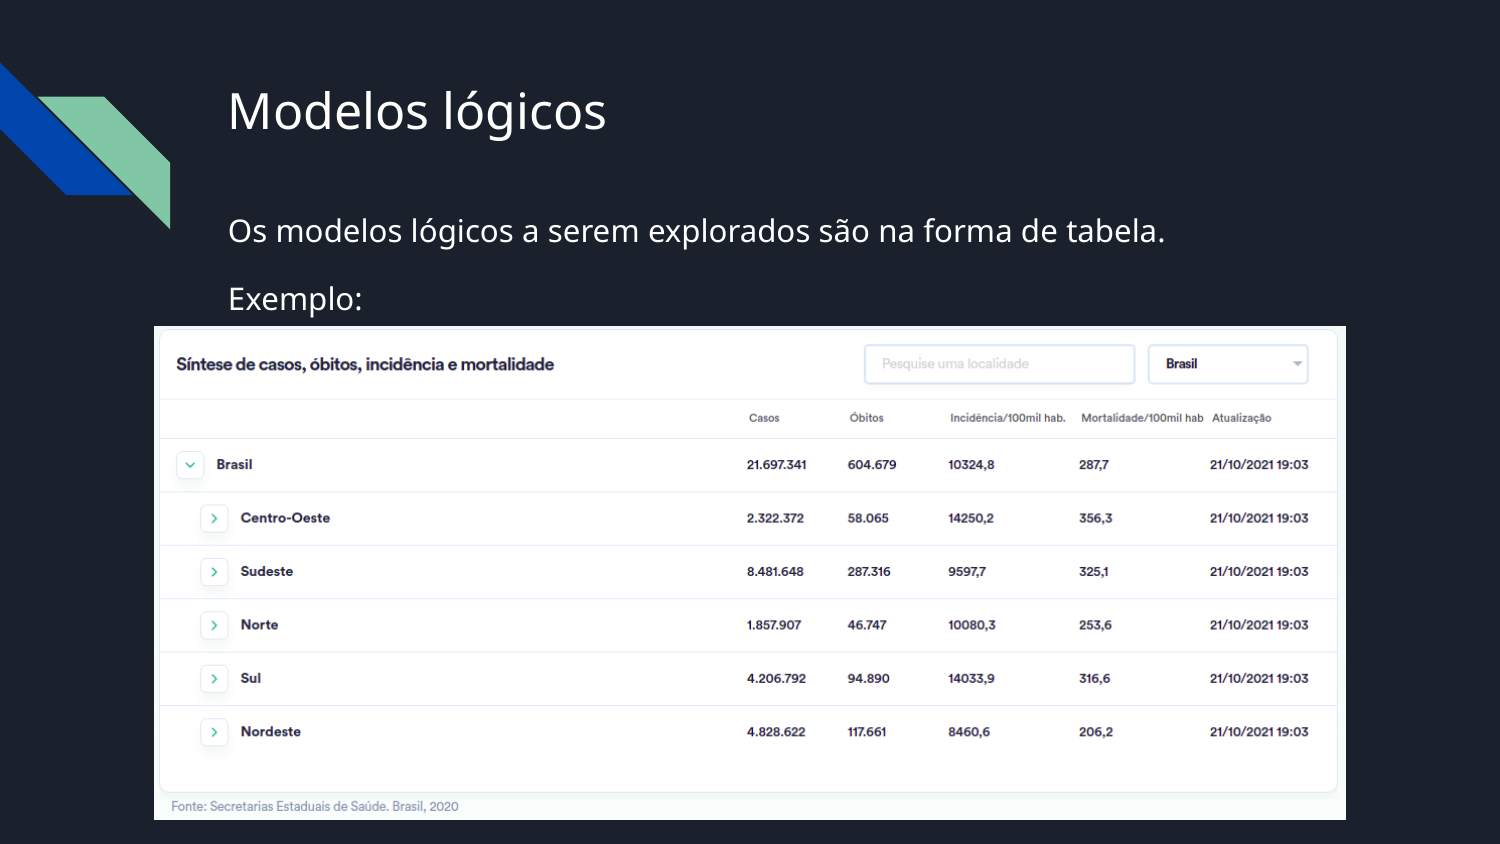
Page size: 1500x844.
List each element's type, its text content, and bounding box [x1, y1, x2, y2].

title Modelos lógicos [212, 64, 1368, 190]
list Os modelos lógicos a serem explorados são na forma de tabela. Exemplo: [212, 190, 1368, 669]
picture [154, 326, 1346, 820]
